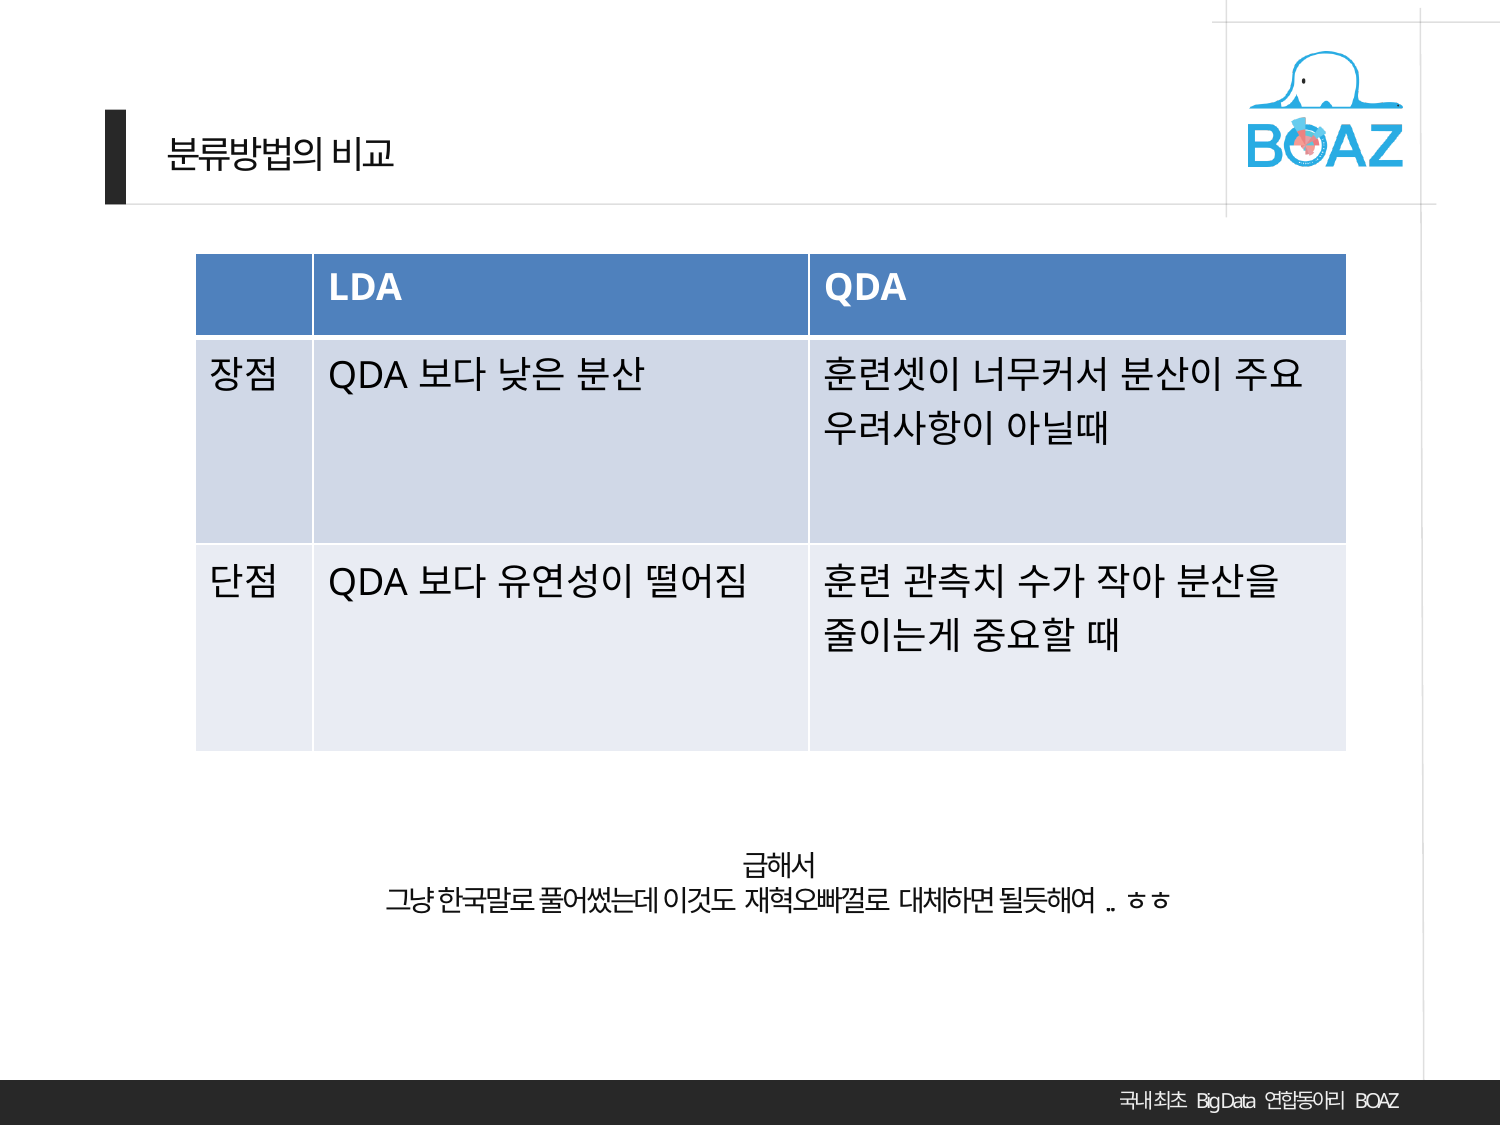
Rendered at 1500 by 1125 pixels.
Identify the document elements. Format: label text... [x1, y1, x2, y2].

table_cell QDA보다 낮은 분산 [314, 340, 808, 543]
table_cell 장점 [196, 340, 312, 543]
table_cell QDA보다 유연성이 떨어짐 [314, 545, 808, 751]
table_cell 훈련 관측치 수가 작아 분산을 줄이는게 중요할 때 [810, 545, 1346, 751]
table_cell 훈련셋이 너무커서 분산이 주요 우려사항이 아닐때 [810, 340, 1346, 543]
text_box 분류방법의 비교 [151, 123, 411, 183]
text_box [0, 1078, 1415, 1125]
table_header LDA [314, 254, 808, 335]
table_header [196, 254, 312, 335]
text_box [1420, 7, 1425, 1125]
table_header QDA [810, 254, 1346, 335]
text_box [1429, 1078, 1500, 1125]
text_box [103, 108, 128, 206]
text_box 급해서 그냥 한국말로 풀어썼는데 이것도 재혁오빠껄로 대체하면 될듯해여..ㅎㅎ [136, 420, 1415, 925]
picture [1248, 51, 1403, 168]
text_box 국내 최초 Big Data 연합동아리 BOAZ [1104, 1080, 1415, 1121]
table_cell 단점 [196, 545, 312, 751]
